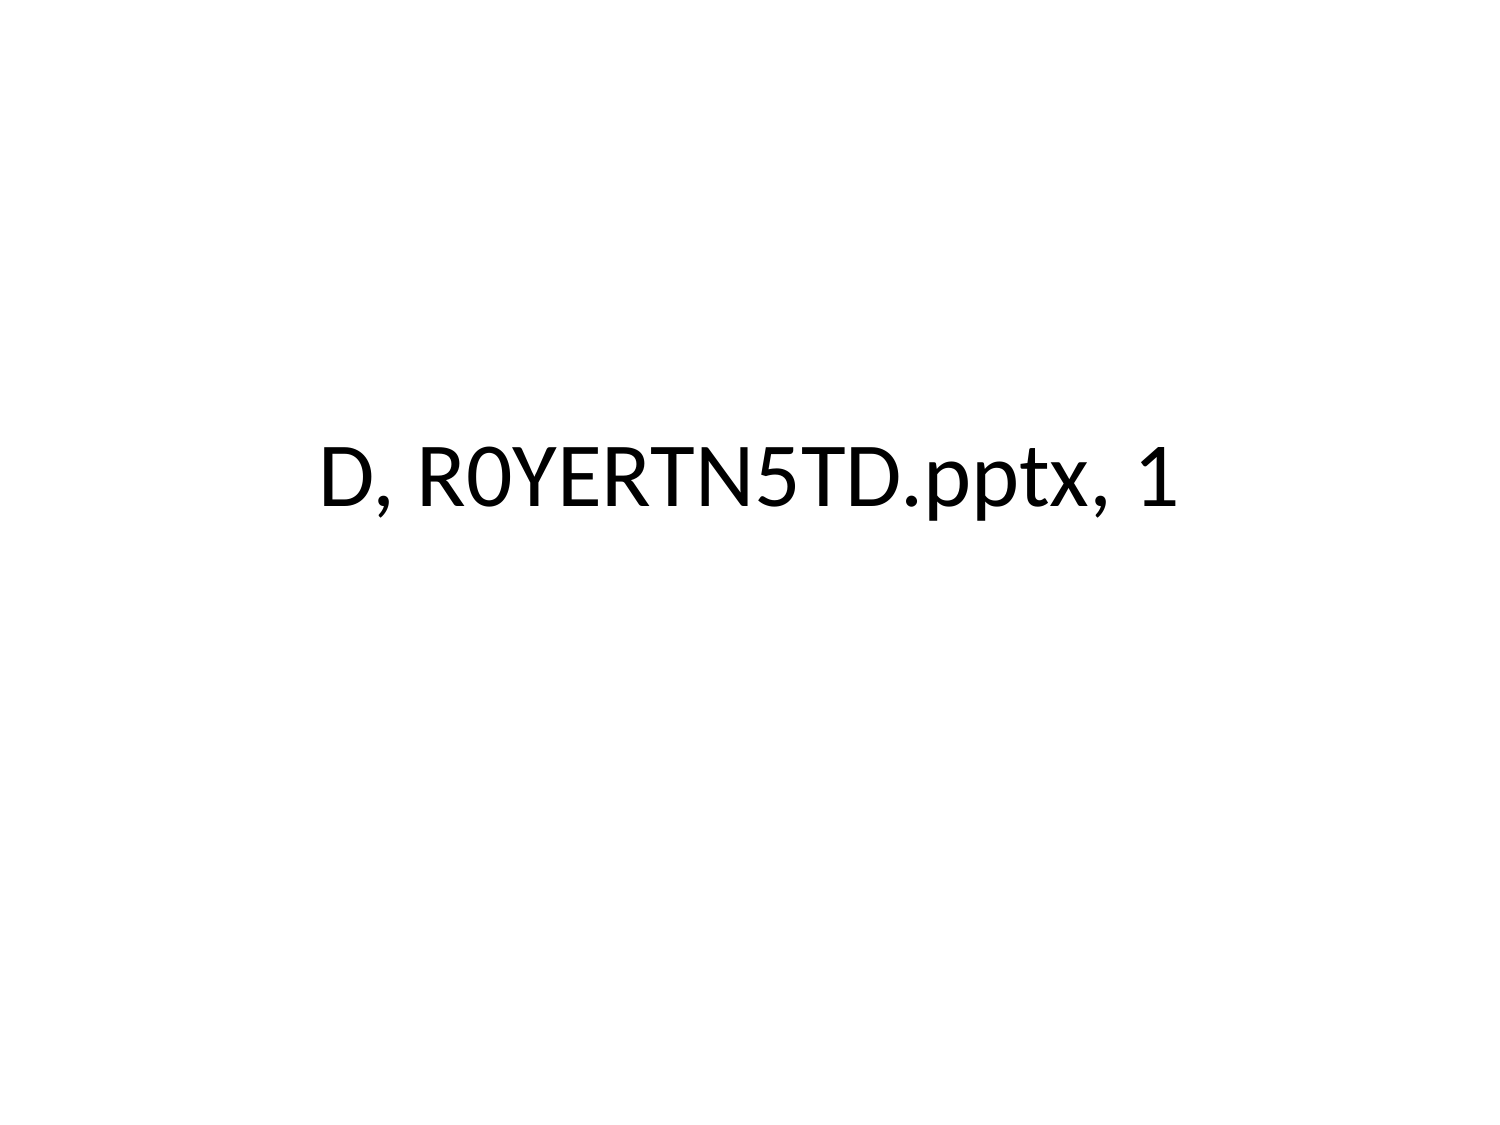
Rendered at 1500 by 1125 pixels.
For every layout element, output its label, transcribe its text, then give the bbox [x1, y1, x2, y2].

title D, R0YERTN5TD.pptx, 1 [112, 349, 1388, 591]
